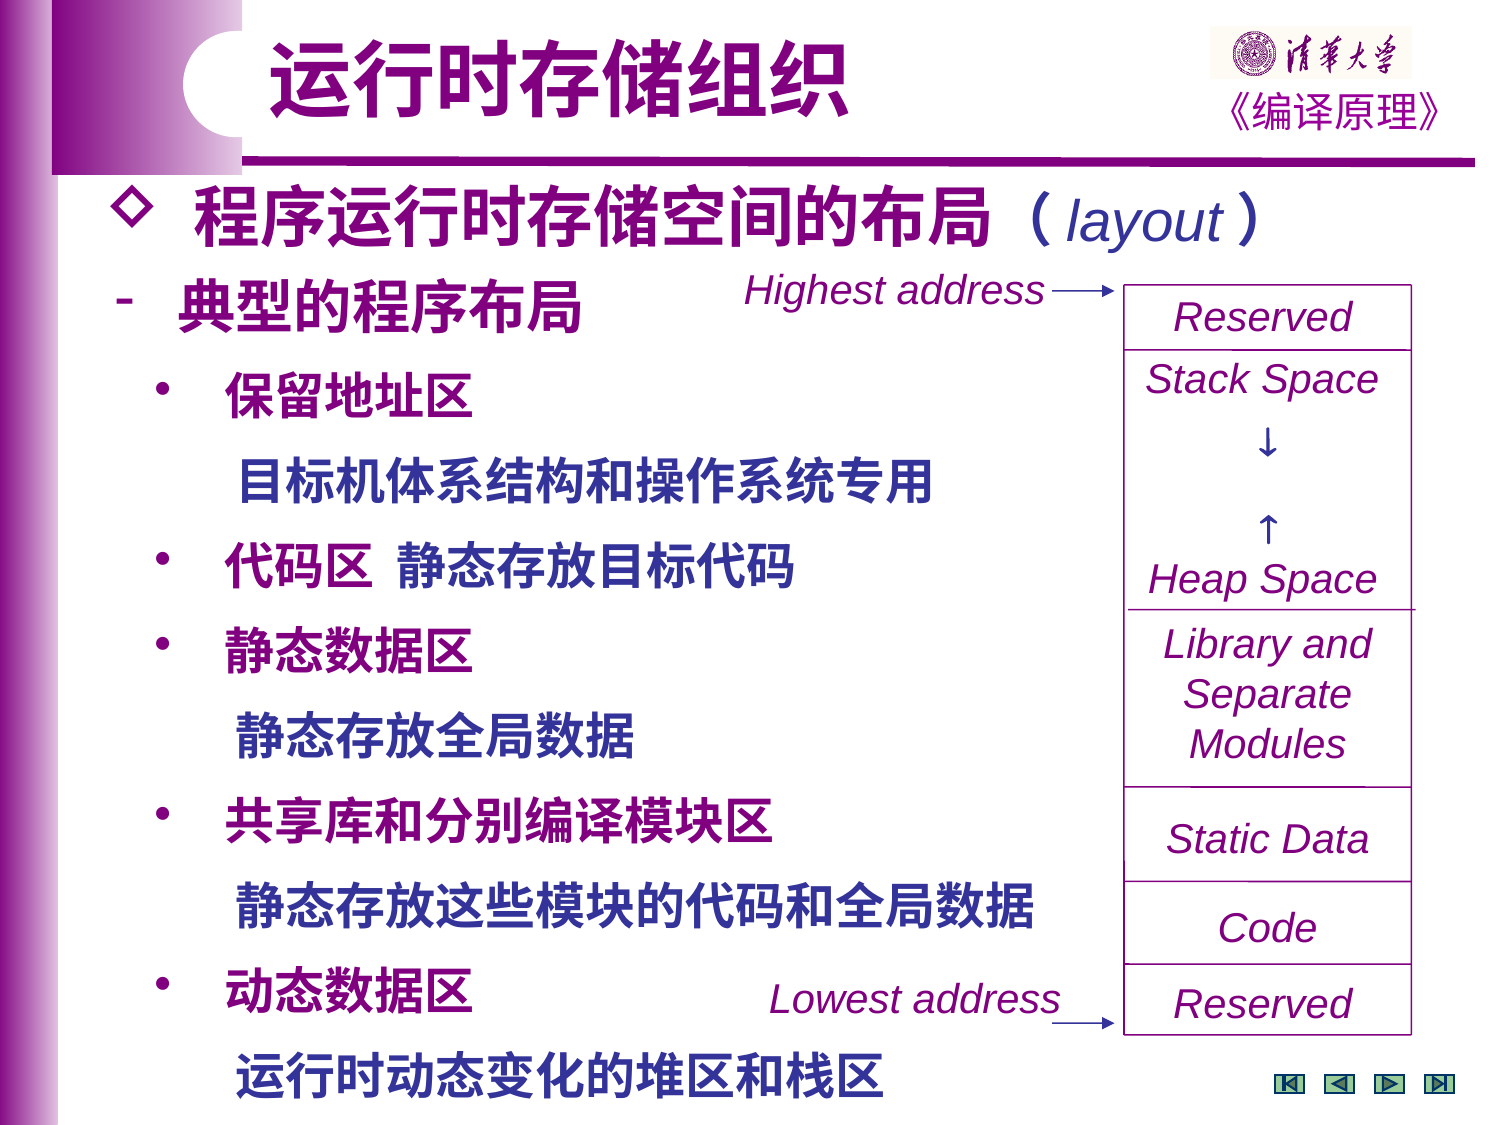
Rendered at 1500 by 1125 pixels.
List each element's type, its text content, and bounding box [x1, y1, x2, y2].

text_box Reserved [1137, 282, 1400, 344]
text_box  Heap Space [1126, 494, 1400, 610]
text_box [1052, 284, 1115, 298]
text_box Static Data [1136, 804, 1399, 870]
text_box 程序运行时存储空间的布局（layout） [87, 167, 1341, 263]
text_box Lowest address [749, 964, 1081, 1029]
text_box [1374, 1074, 1405, 1093]
text_box Stack Space  [1124, 344, 1400, 472]
text_box 典型的程序布局 保留地址区 目标机体系结构和操作系统专用 代码区 静态存放目标代码 静态数据区 静态存放全局数据 共享库和分别编译模块区 静态存放这些模块的代码和全局数据 动态数据区 运行时动态变化的堆区和栈区 [99, 262, 1057, 1112]
text_box [1274, 1074, 1305, 1093]
text_box Highest address [720, 255, 1069, 321]
text_box [1324, 1074, 1355, 1093]
text_box Library and Separate Modules [1136, 610, 1399, 775]
text_box Reserved [1137, 969, 1400, 1035]
text_box [1052, 1016, 1115, 1030]
text_box [1424, 1074, 1455, 1093]
text_box 运行时存储组织 [254, 31, 875, 136]
text_box Code [1136, 893, 1399, 958]
picture [1210, 26, 1412, 79]
